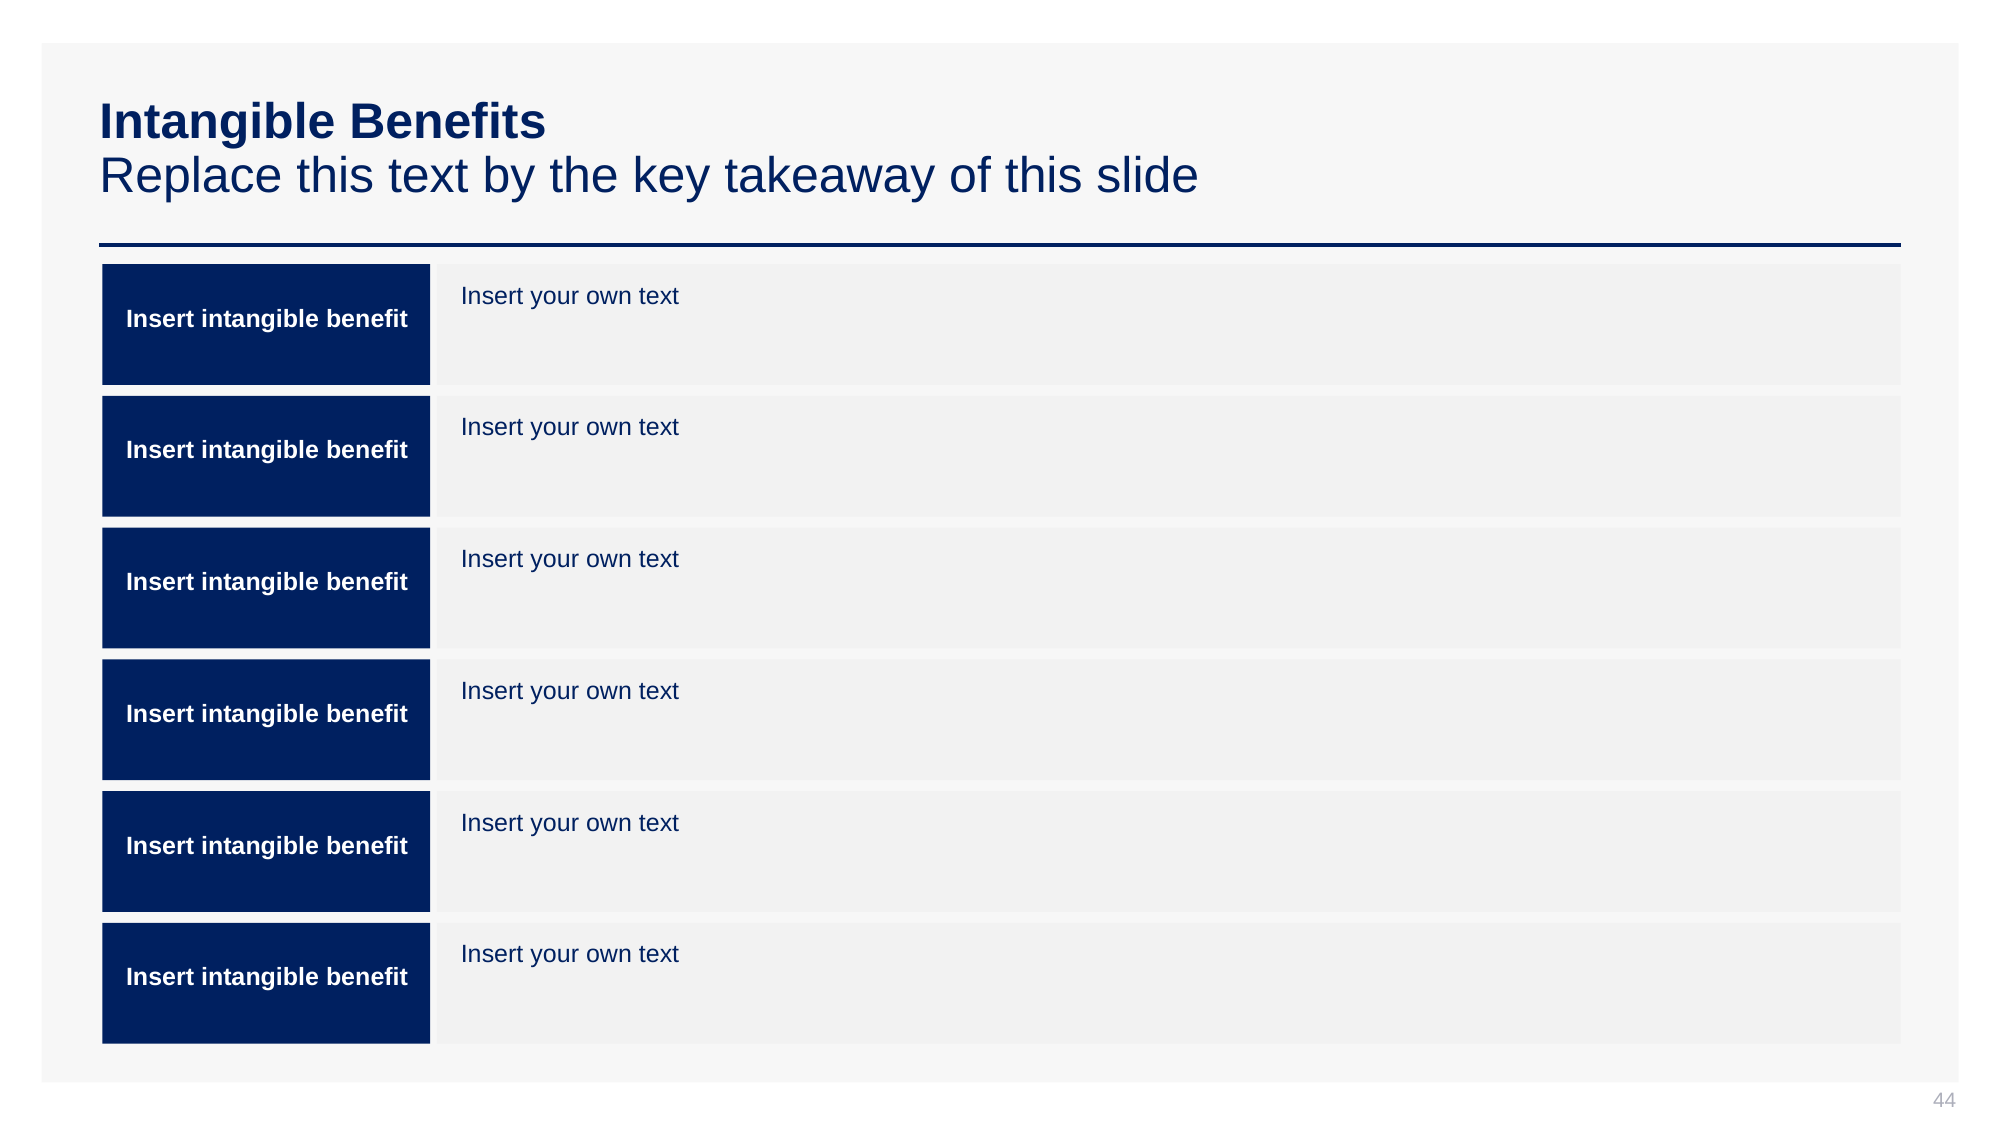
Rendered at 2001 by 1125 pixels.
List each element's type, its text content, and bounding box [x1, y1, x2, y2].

text_box Insert intangible benefit [102, 264, 431, 385]
text_box Insert intangible benefit [102, 659, 431, 781]
text_box Insert intangible benefit [102, 922, 431, 1044]
text_box Insert intangible benefit [102, 527, 431, 649]
text_box Insert your own text [436, 922, 1901, 1044]
text_box Insert intangible benefit [102, 395, 431, 517]
slide_number 44 [1506, 1088, 1957, 1119]
text_box Insert intangible benefit [102, 791, 431, 912]
text_box Insert your own text [436, 264, 1901, 385]
text_box Insert your own text [436, 791, 1901, 912]
text_box Insert your own text [436, 395, 1901, 517]
text_box Insert your own text [436, 659, 1901, 781]
title Intangible Benefits Replace this text by the key takeaway of this slide [84, 59, 1901, 239]
text_box Insert your own text [436, 527, 1901, 649]
